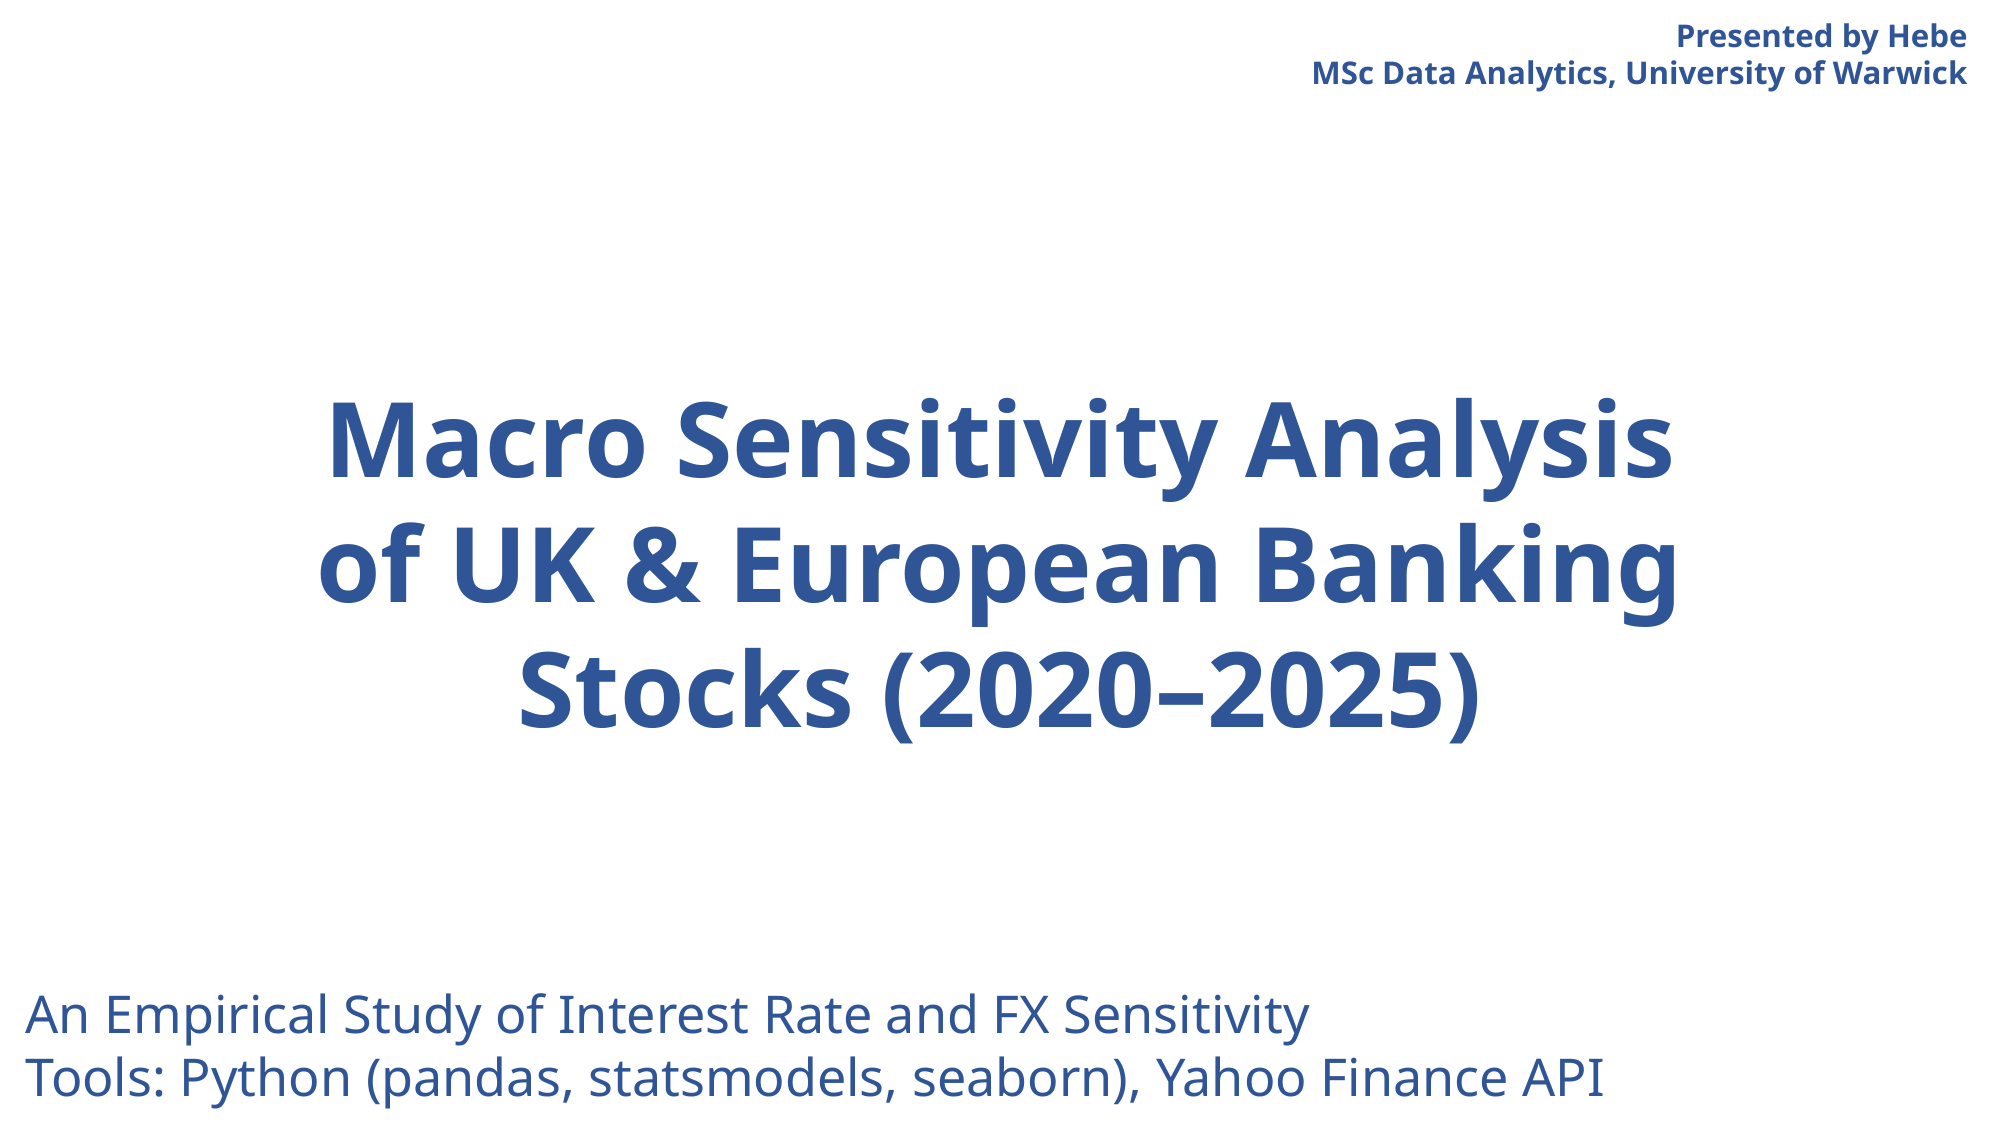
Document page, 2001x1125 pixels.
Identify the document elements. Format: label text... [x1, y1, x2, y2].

text_box An Empirical Study of Interest Rate and FX Sensitivity Tools: Python (pandas, statsmodels, seaborn), Yahoo Finance API [11, 974, 1780, 1115]
text_box Presented by Hebe MSc Data Analytics, University of Warwick [1290, 9, 1983, 99]
text_box Macro Sensitivity Analysis of UK & European Banking Stocks (2020–2025) [275, 365, 1725, 756]
